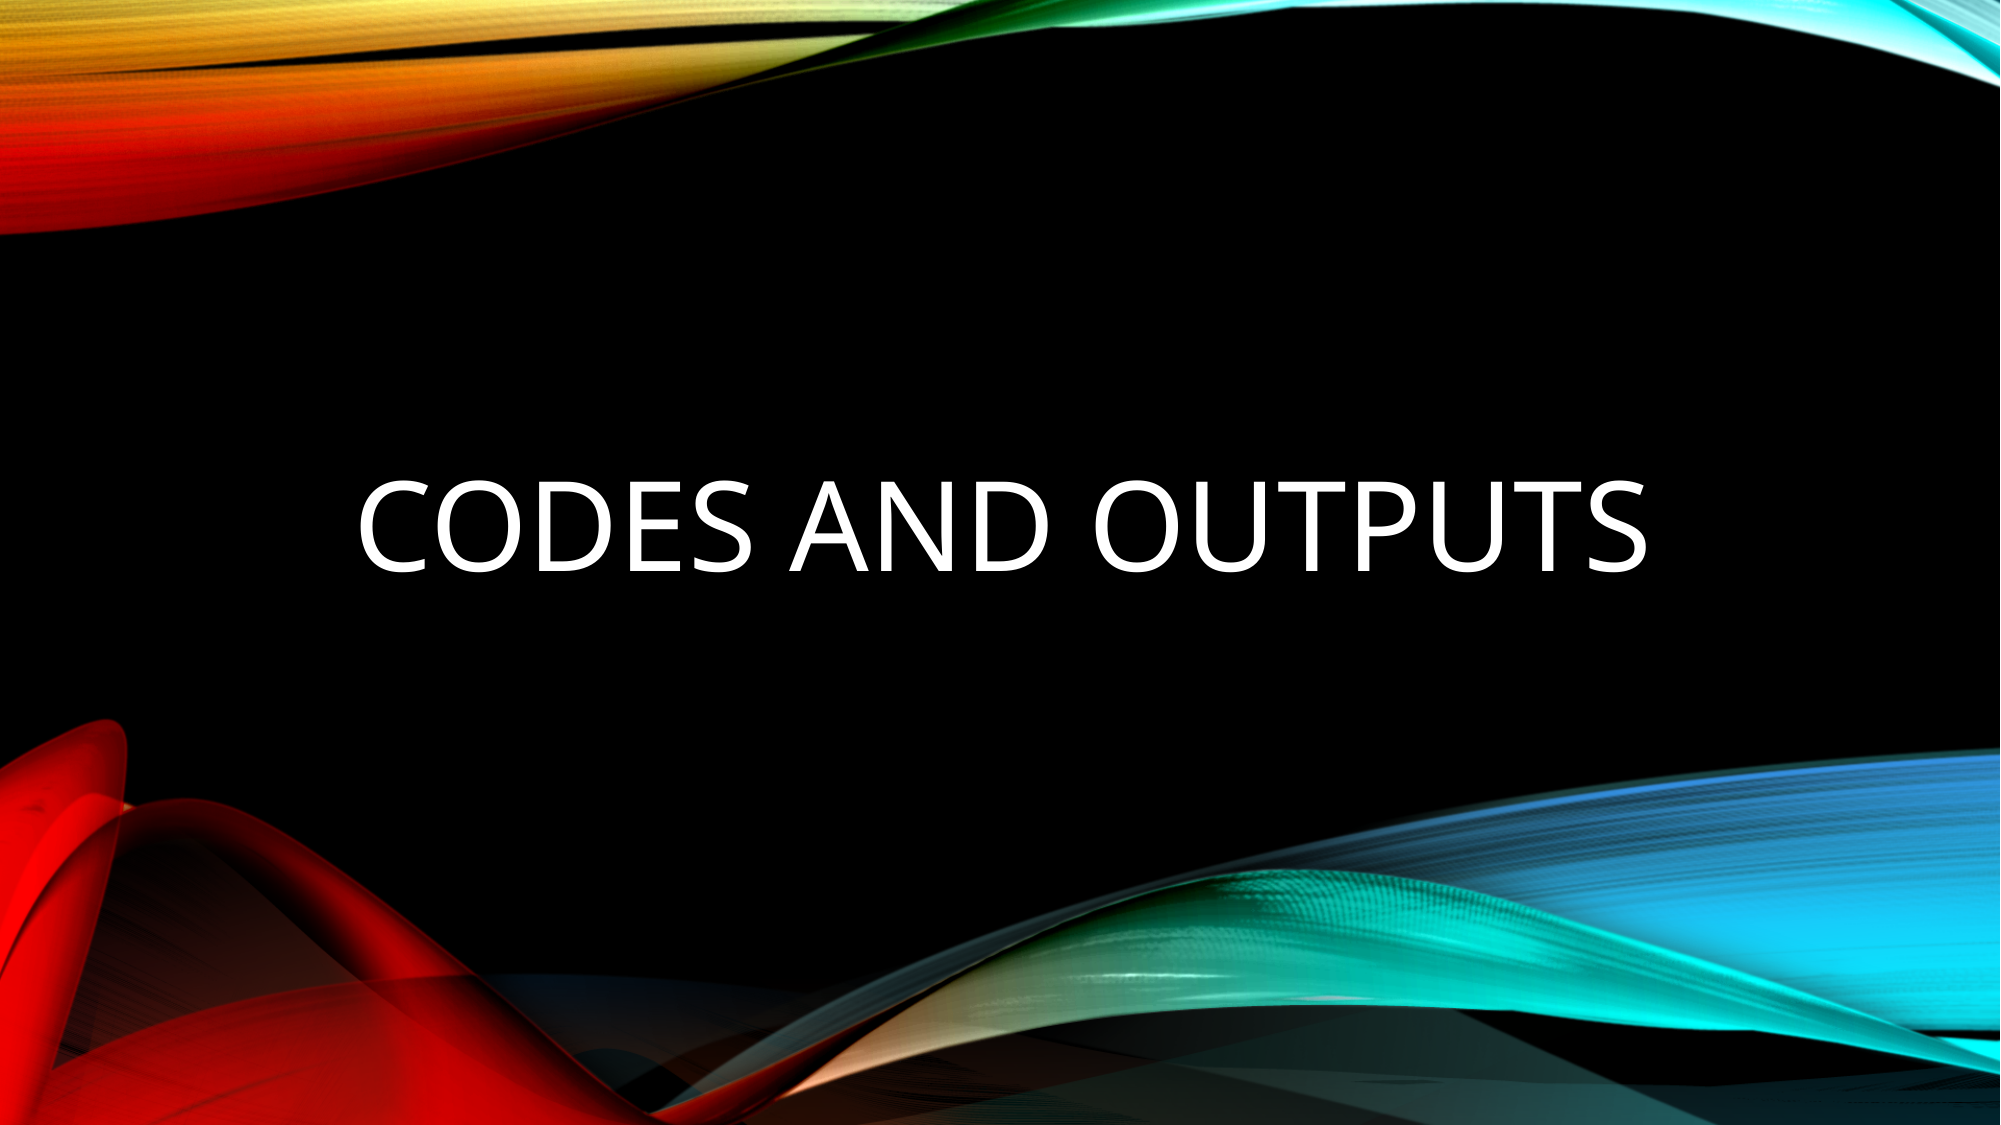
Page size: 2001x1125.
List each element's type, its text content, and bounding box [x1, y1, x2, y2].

picture [0, 717, 2000, 1125]
title CODES AND OUTPUTS [338, 450, 1839, 606]
picture [0, 0, 2000, 237]
